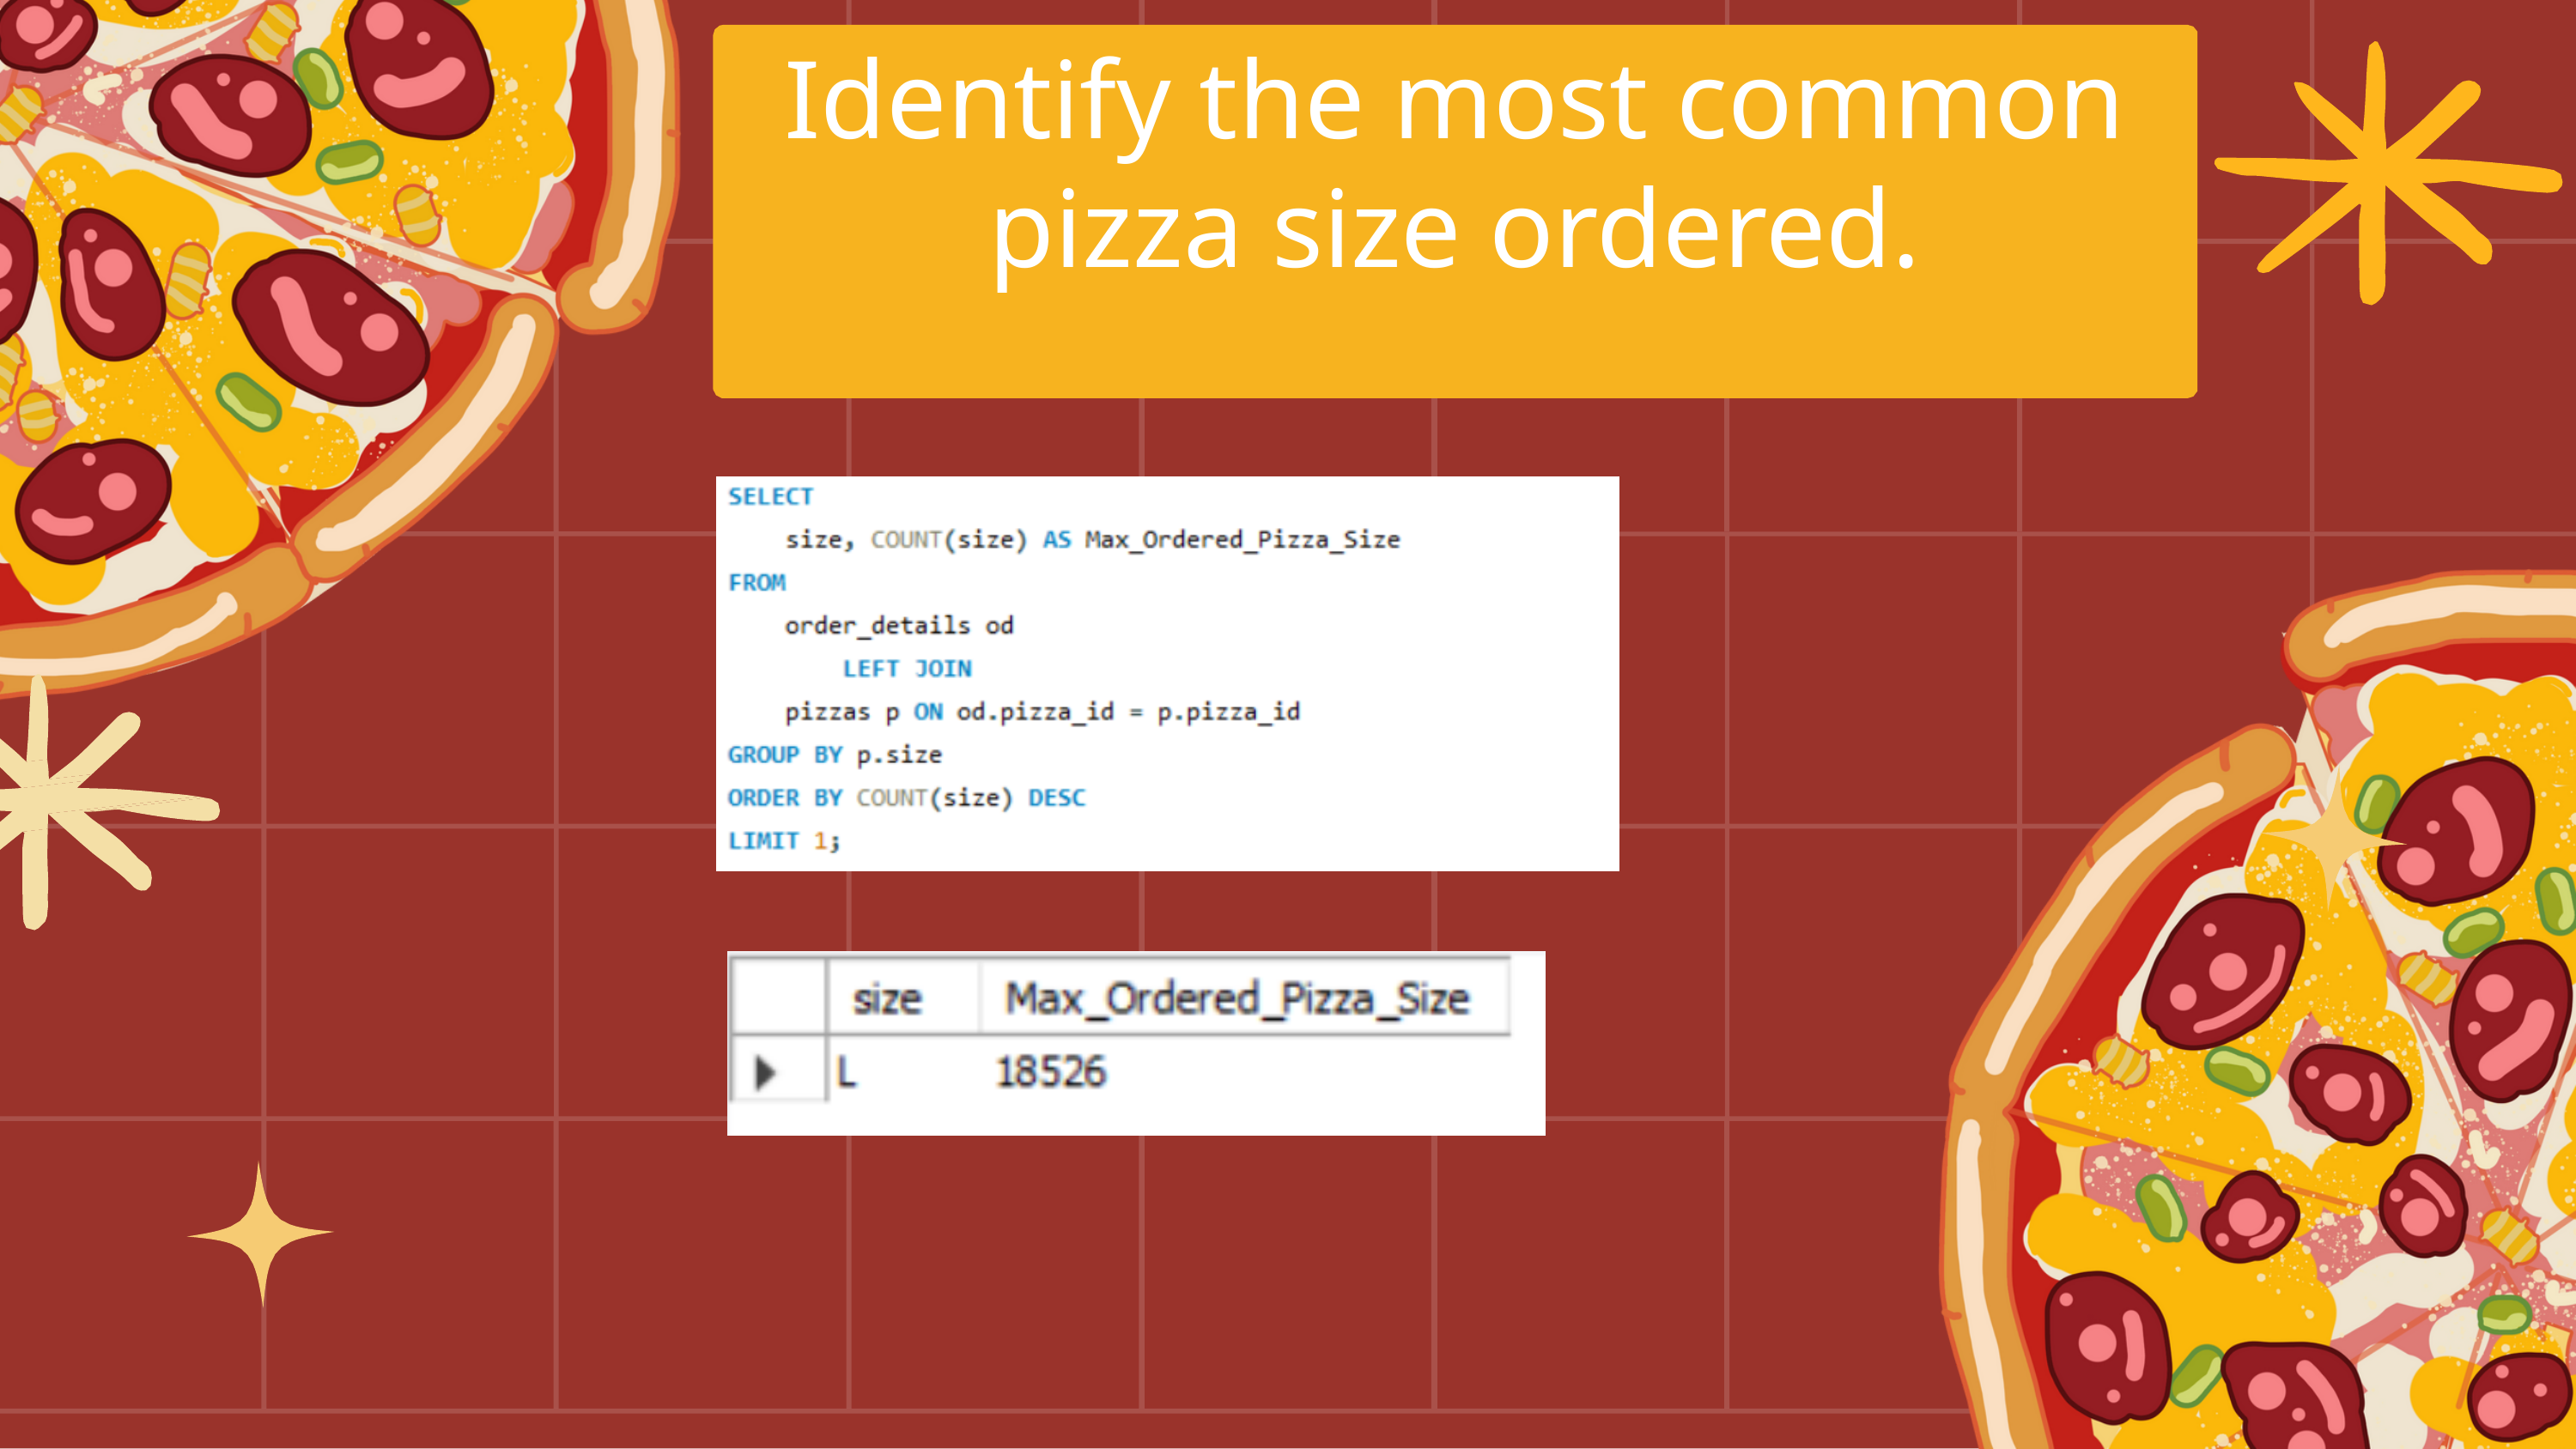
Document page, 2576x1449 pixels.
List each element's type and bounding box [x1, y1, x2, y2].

text_box [0, 0, 2576, 1449]
picture [726, 951, 1546, 1136]
picture [715, 476, 1619, 871]
